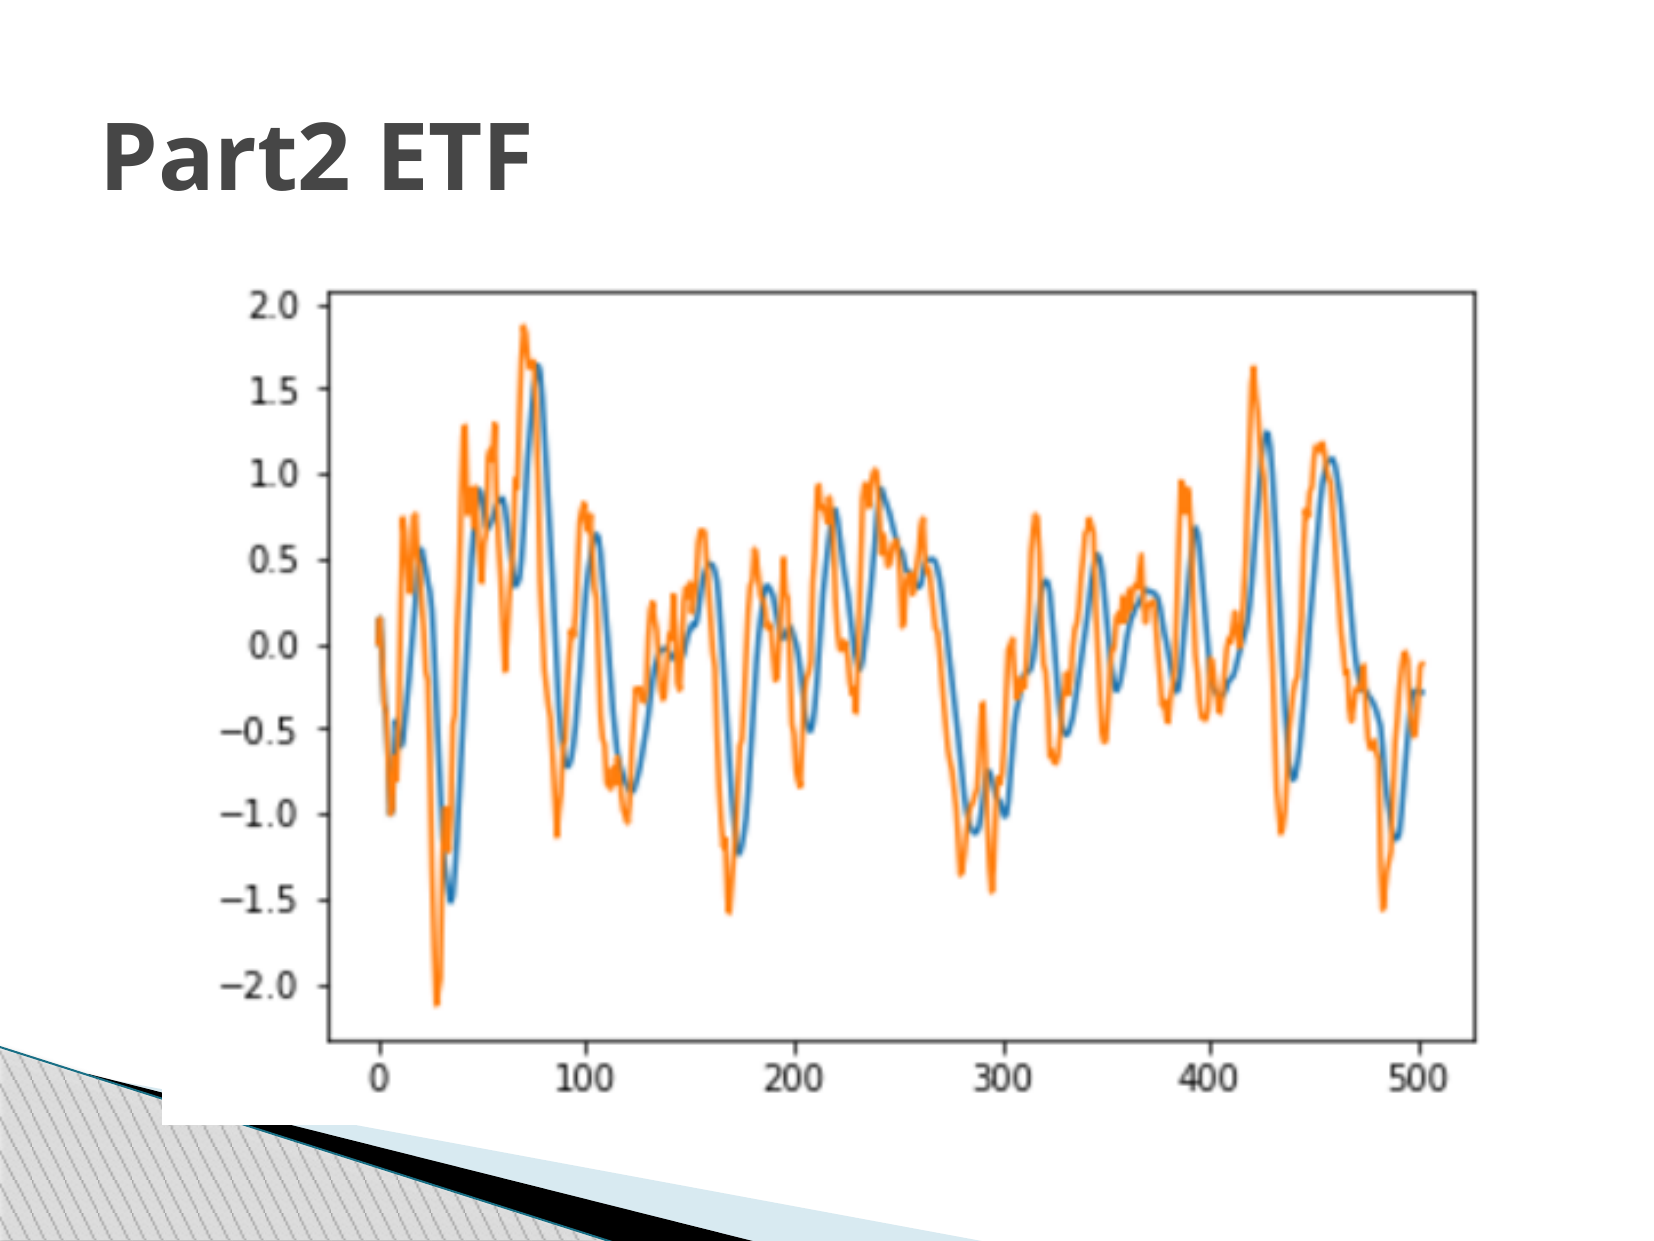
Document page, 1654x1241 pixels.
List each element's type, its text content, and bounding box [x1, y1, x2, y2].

text_box Part2 ETF [82, 49, 1571, 257]
picture [162, 232, 1572, 1125]
